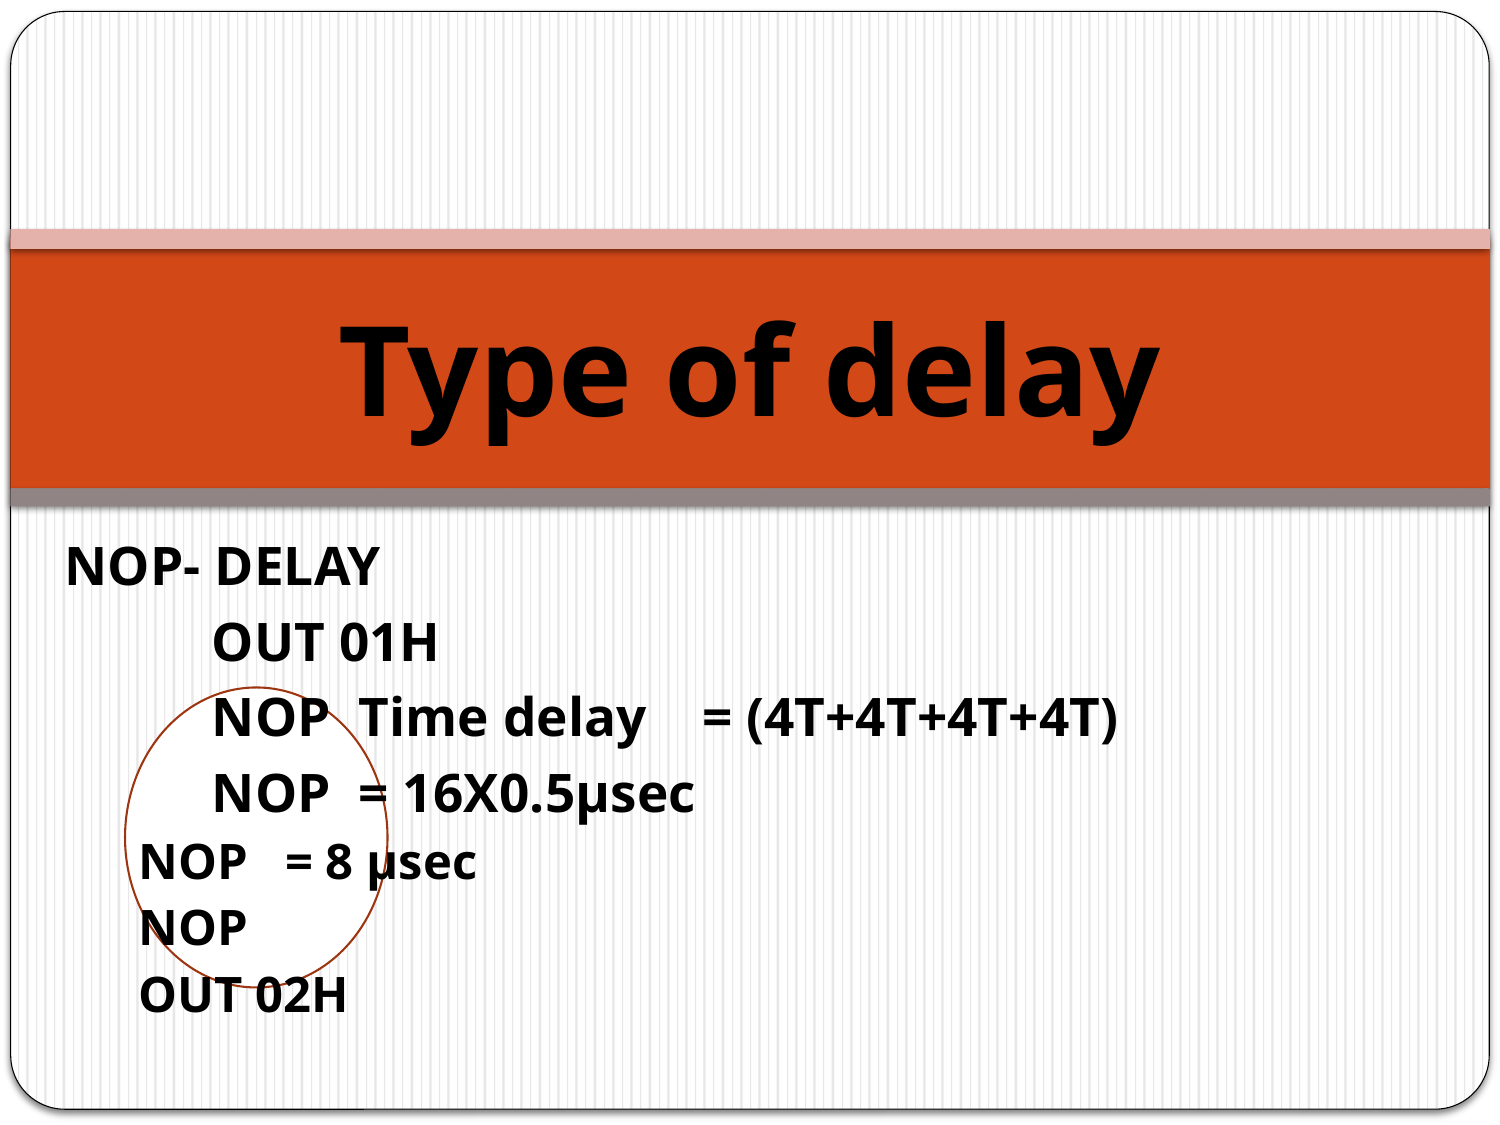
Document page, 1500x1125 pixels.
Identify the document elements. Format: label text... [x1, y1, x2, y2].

subtitle NOP- DELAY OUT 01H NOP Time delay = (4T+4T+4T+4T) NOP = 16X0.5µsec NOP = 8 µsec NOP OUT 02H [50, 525, 1400, 1050]
title Type of delay [75, 249, 1425, 492]
